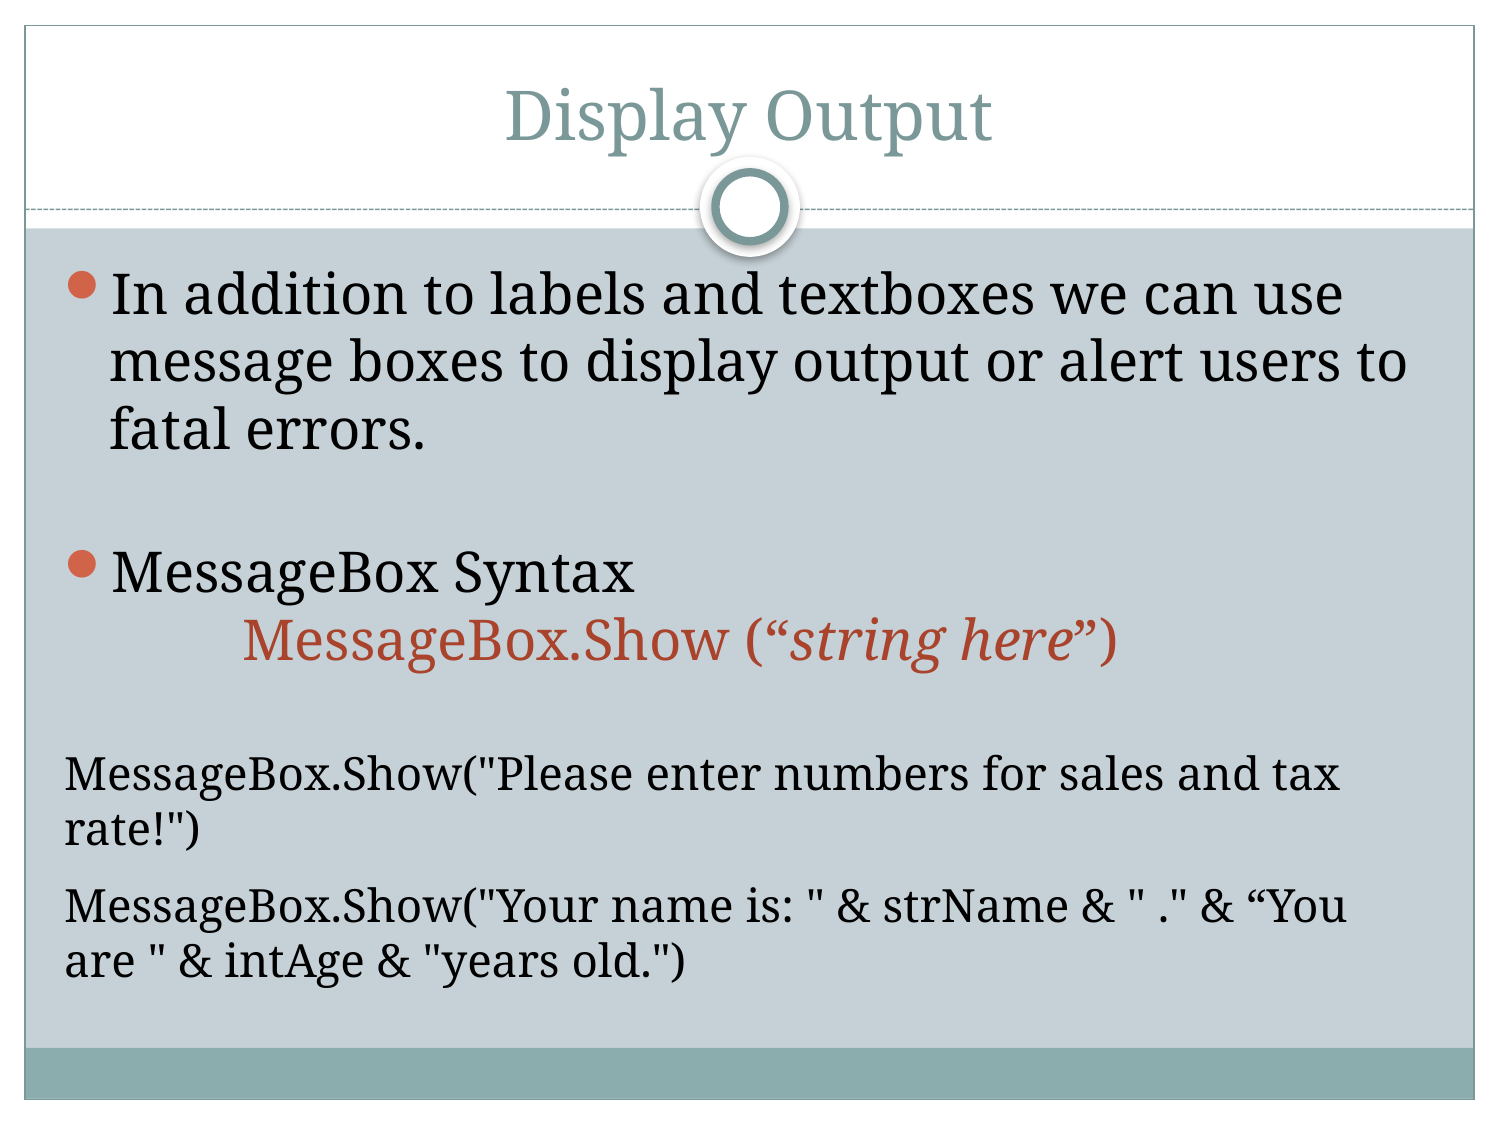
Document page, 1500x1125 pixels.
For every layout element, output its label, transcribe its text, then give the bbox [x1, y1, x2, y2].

title Display Output [49, 37, 1450, 162]
list In addition to labels and textboxes we can use message boxes to display output or alert users to fatal errors. MessageBox Syntax MessageBox.Show (“string here”) MessageBox.Show("Please enter numbers for sales and tax rate!") MessageBox.Show("Your name is: " & strName & " ." & “You are " & intAge & "years old.") [49, 250, 1445, 1001]
